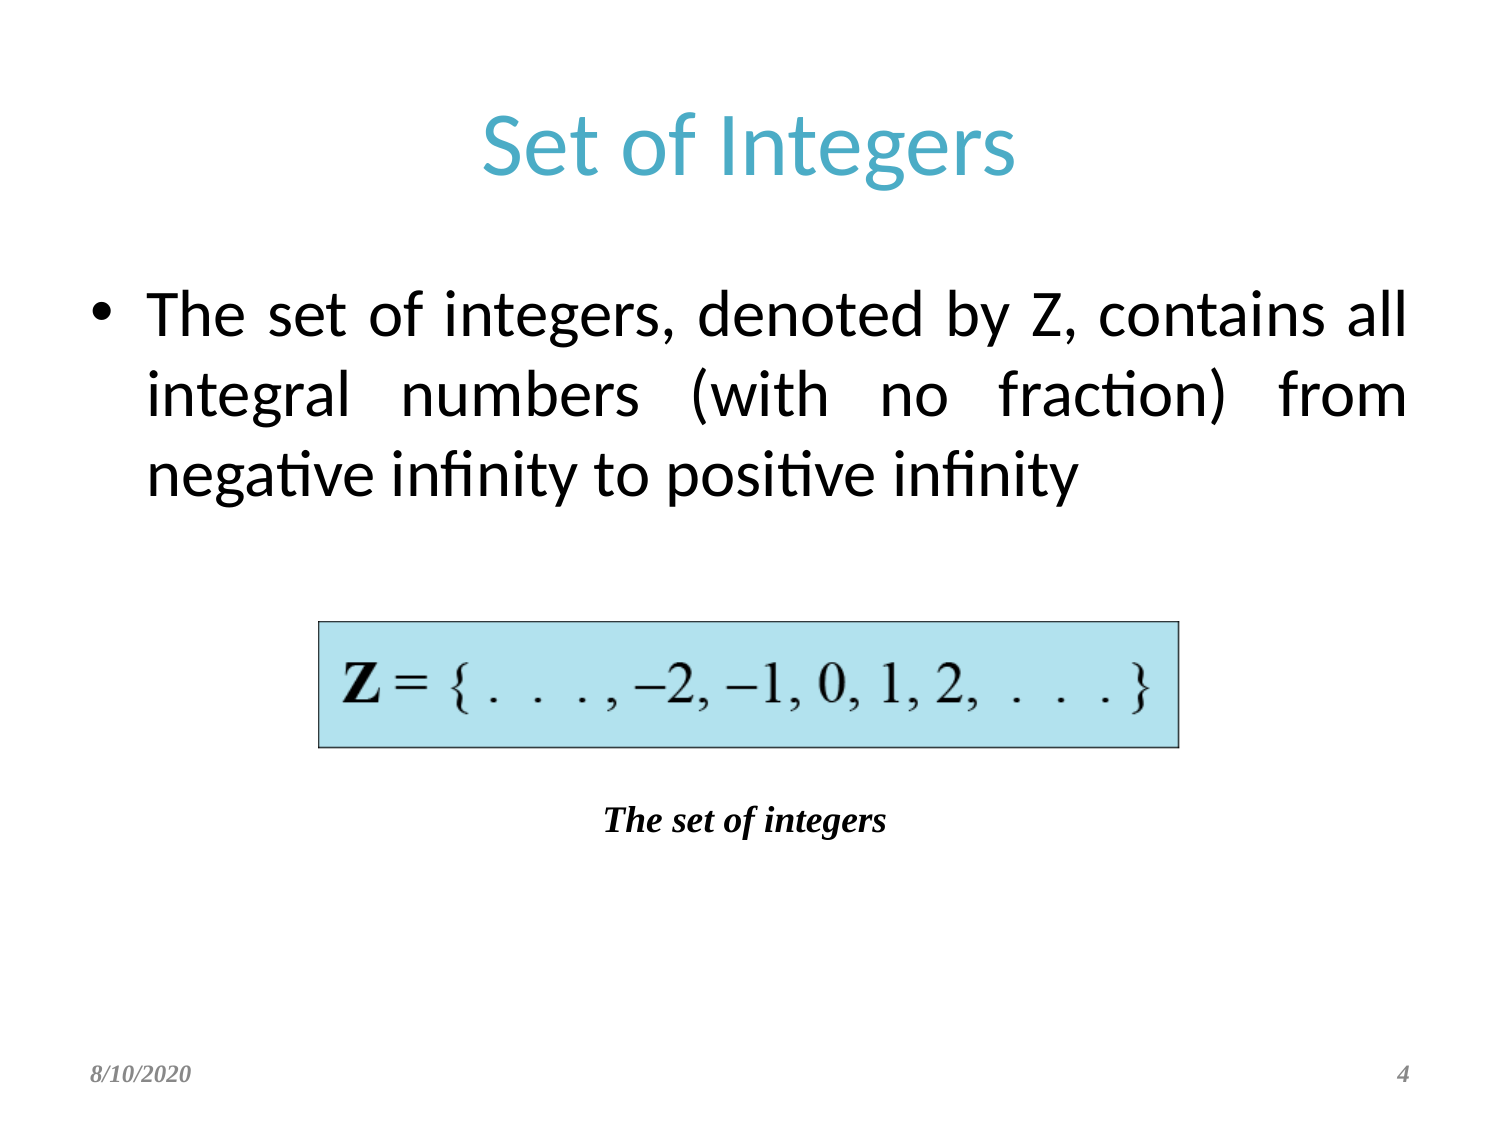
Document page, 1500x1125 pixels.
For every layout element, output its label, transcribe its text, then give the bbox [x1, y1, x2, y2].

title Set of Integers [75, 45, 1425, 233]
picture [318, 621, 1182, 751]
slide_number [75, 1042, 425, 1103]
text_box The set of integers [587, 787, 905, 848]
list The set of integers, denoted by Z, contains all integral numbers (with no fraction) from negative infinity to positive infinity [75, 262, 1425, 1005]
slide_number ‹#› [1074, 1042, 1425, 1103]
